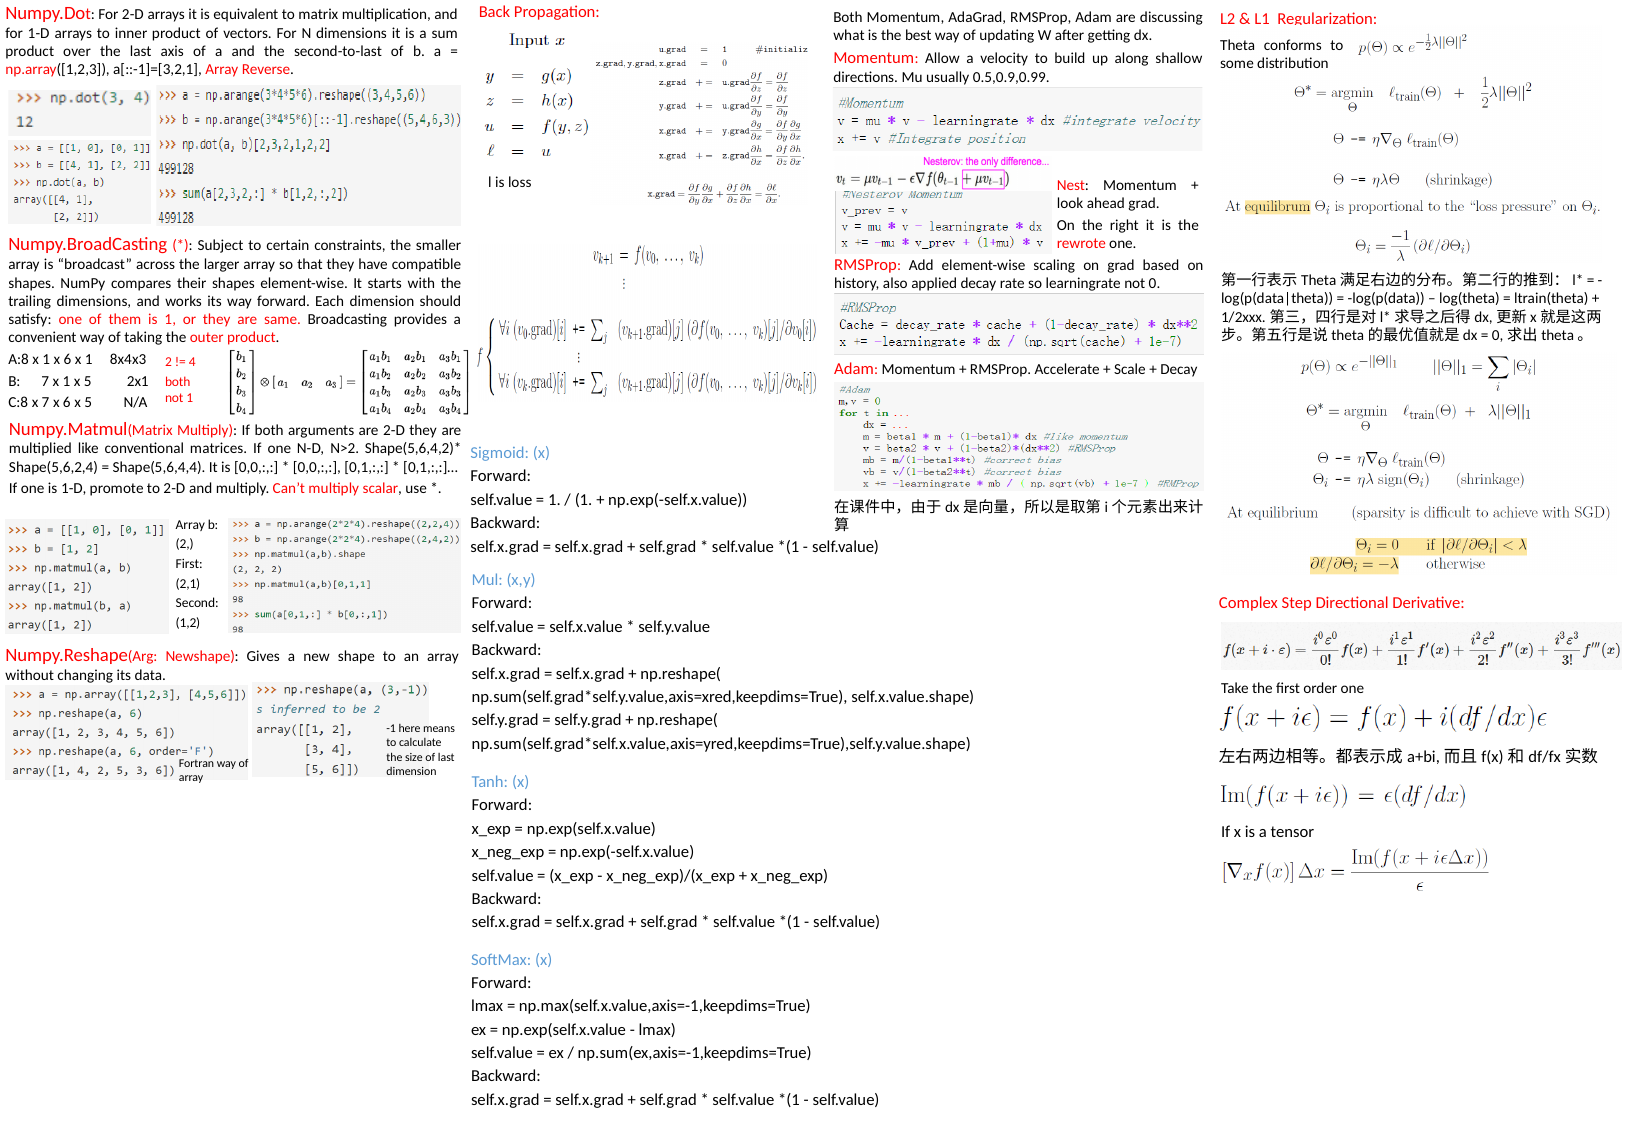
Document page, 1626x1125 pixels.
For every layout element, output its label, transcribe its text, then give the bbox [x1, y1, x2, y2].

picture [834, 292, 1204, 355]
picture [252, 682, 429, 777]
picture [156, 85, 461, 226]
text_box L2 & L1 Regularization: [1219, 8, 1621, 29]
picture [834, 156, 1052, 254]
text_box Take the first order one [1221, 678, 1391, 697]
text_box Tanh: (x) Forward: x_exp = np.exp(self.x.value) x_neg_exp = np.exp(-self.x.value) self.value = (x_exp - x_neg_exp)/(x_exp + x_neg_exp) Backward: self.x.grad = self.x.grad + self.grad * self.value *(1 - self.value) [471, 770, 914, 932]
text_box Back Propagation: [478, 0, 845, 21]
text_box Numpy.Reshape(Arg: Newshape): Gives a new shape to an array without changing its data. [5, 642, 459, 684]
picture [5, 685, 248, 780]
text_box Array b: (2,) First: (2,1) Second: (1,2) [175, 515, 221, 631]
text_box If x is a tensor [1221, 820, 1625, 841]
text_box 在课件中，由于dx是向量，所以是取第i个元素出来计算 [965, 497, 1204, 534]
picture [834, 382, 1204, 491]
picture [477, 244, 818, 402]
text_box l is loss [488, 172, 545, 191]
text_box Numpy.Dot: For 2-D arrays it is equivalent to matrix multiplication, and for 1-D arrays to inner product of vectors. For N dimensions it is a sum product over the last axis of a and the second-to-last of b. a = np.array([1,2,3]), a[::-1]=[3,2,1], Array Reverse. [5, 0, 458, 100]
picture [8, 140, 151, 224]
text_box Nest: Momentum + look ahead grad. On the right it is the rewrote one. [1056, 175, 1199, 252]
text_box -1 here means to calculate the size of last dimension [386, 720, 458, 778]
text_box Numpy.Matmul(Matrix Multiply): If both arguments are 2-D they are multiplied like conventional matrices. If one N-D, N>2. Shape(5,6,4,2)* Shape(5,6,2,4) = Shape(5,6,4,4). It is [0,0,:,:] * [0,0,:,:], [0,1,:,:] * [0,1,:,:]… If one is 1-D, promote to 2-D and multiply. Can’t multiply scalar, use *. [8, 416, 462, 497]
picture [228, 518, 461, 633]
text_box Mul: (x,y) Forward: self.value = self.x.value * self.y.value Backward: self.x.grad = self.x.grad + np.reshape( np.sum(self.grad*self.y.value,axis=xred,keepdims=True), self.x.value.shape) self.y.grad = self.y.grad + np.reshape( np.sum(self.grad*self.x.value,axis=yred,keepdims=True),self.y.value.shape) [471, 568, 1069, 753]
picture [8, 90, 151, 136]
text_box Sigmoid: (x) Forward: self.value = 1. / (1. + np.exp(-self.x.value)) Backward: self.x.grad = self.x.grad + self.grad * self.value *(1 - self.value) [470, 441, 965, 556]
picture [1220, 25, 1602, 263]
text_box Both Momentum, AdaGrad, RMSProp, Adam are discussing what is the best way of updating W after getting dx. Momentum: Allow a velocity to build up along shallow directions. Mu usually 0.5,0.9,0.99. [833, 7, 1203, 85]
text_box Adam: Momentum + RMSProp. Accelerate + Scale + Decay [834, 357, 1204, 378]
picture [1221, 848, 1490, 892]
text_box Numpy.BroadCasting (*): Subject to certain constraints, the smaller array is “broadcast” across the larger array so that they have compatible shapes. NumPy compares their shapes element-wise. It starts with the trailing dimensions, and works its way forward. Each dimension should satisfy: one of them is 1, or they are same. Broadcasting provides a convenient way of taking the outer product. A:8 x 1 x 6 x 1 8x4x3 B: 7 x 1 x 5 2x1 C:8 x 7 x 6 x 5 N/A [8, 232, 461, 411]
text_box 2 != 4 both not 1 [165, 353, 210, 406]
text_box RMSProp: Add element-wise scaling on grad based on history, also applied decay rate so learningrate not 0. [834, 253, 1204, 292]
text_box Fortran way of array [178, 755, 250, 785]
picture [478, 25, 808, 205]
picture [1218, 698, 1550, 738]
picture [1221, 778, 1472, 812]
text_box 第一行表示Theta满足右边的分布。第二行的推到：l* = -log(p(data|theta)) = -log(p(data)) – log(theta) = ltrain(theta) + 1/2xxx.第三，四行是对l*求导之后得dx,更新x就是这两步。第五行是说theta的最优值就是dx = 0,求出theta。 [1221, 270, 1615, 344]
text_box Complex Step Directional Derivative: [1218, 591, 1619, 612]
picture [1221, 352, 1617, 575]
text_box SoftMax: (x) Forward: lmax = np.max(self.x.value,axis=-1,keepdims=True) ex = np.exp(self.x.value - lmax) self.value = ex / np.sum(ex,axis=-1,keepdims=True) Backward: self.x.grad = self.x.grad + self.grad * self.value *(1 - self.value) [471, 948, 1020, 1109]
picture [832, 85, 1203, 151]
picture [226, 347, 471, 416]
text_box 左右两边相等。都表示成a+bi,而且f(x)和df/fx实数 [1218, 745, 1625, 766]
picture [5, 519, 169, 634]
picture [1221, 621, 1622, 670]
